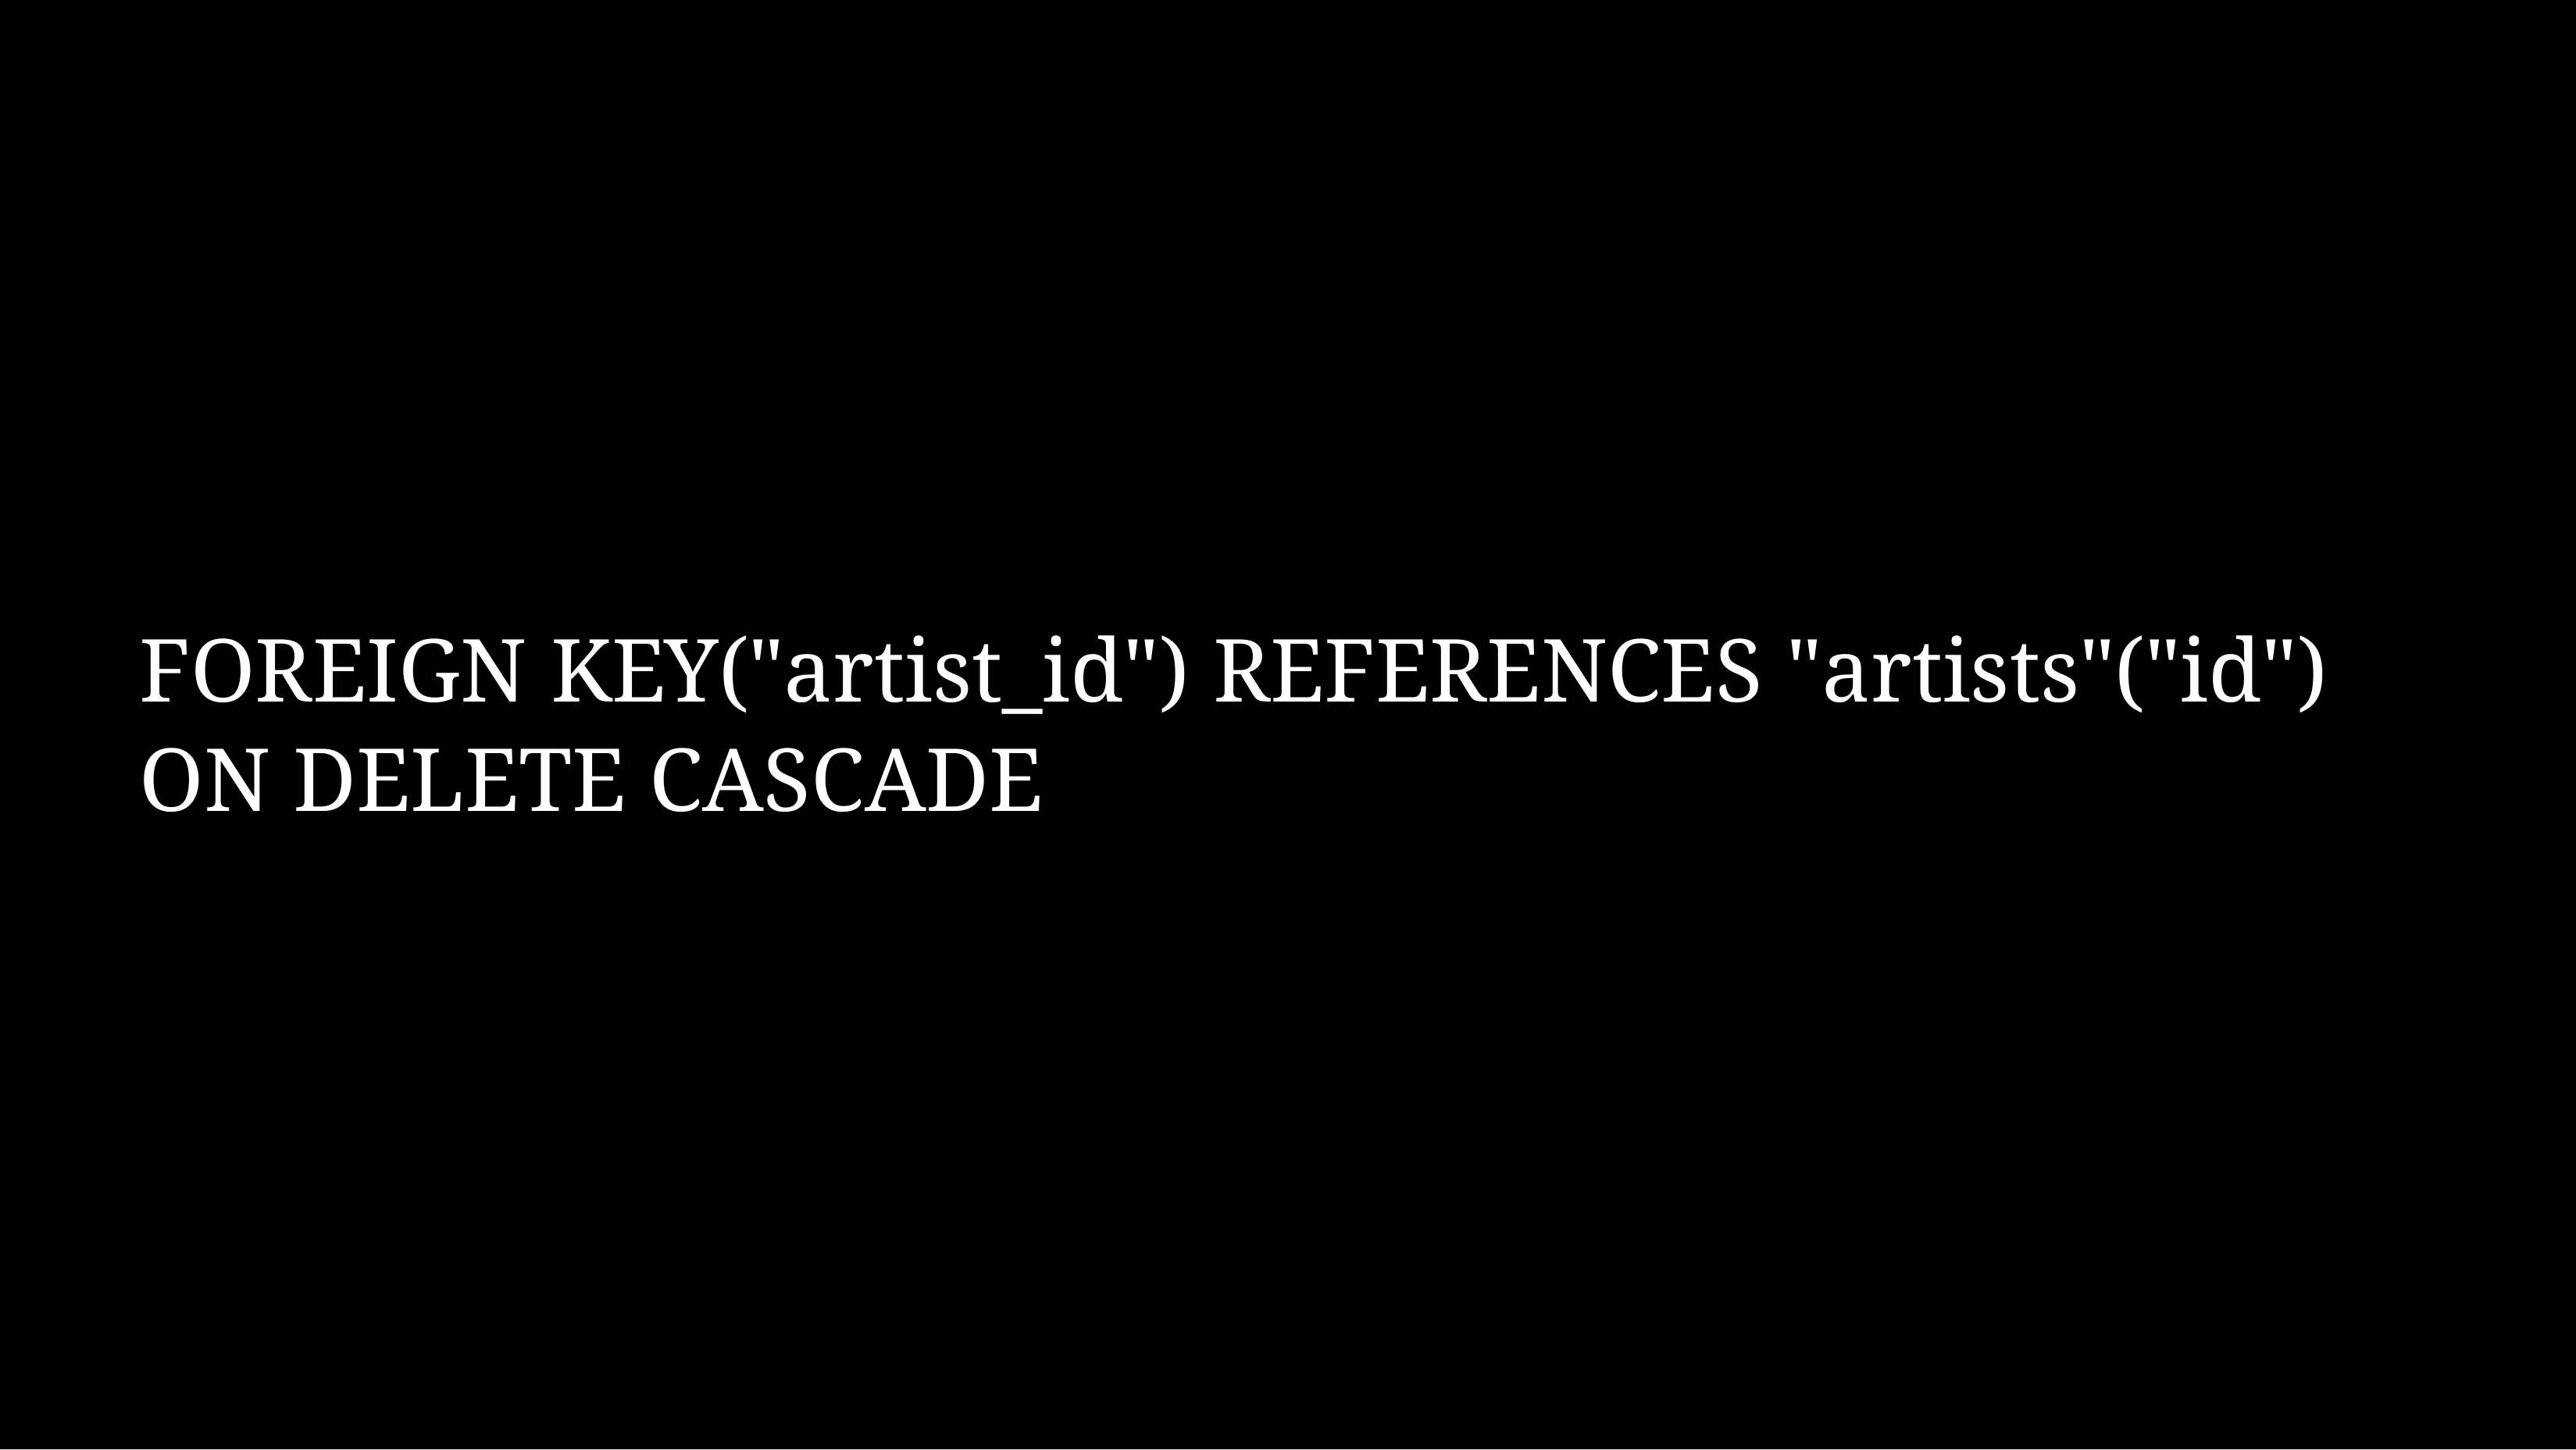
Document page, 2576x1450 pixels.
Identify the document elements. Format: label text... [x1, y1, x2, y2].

title FOREIGN KEY("artist_id") REFERENCES "artists"("id") ON DELETE CASCADE [137, 609, 2365, 852]
